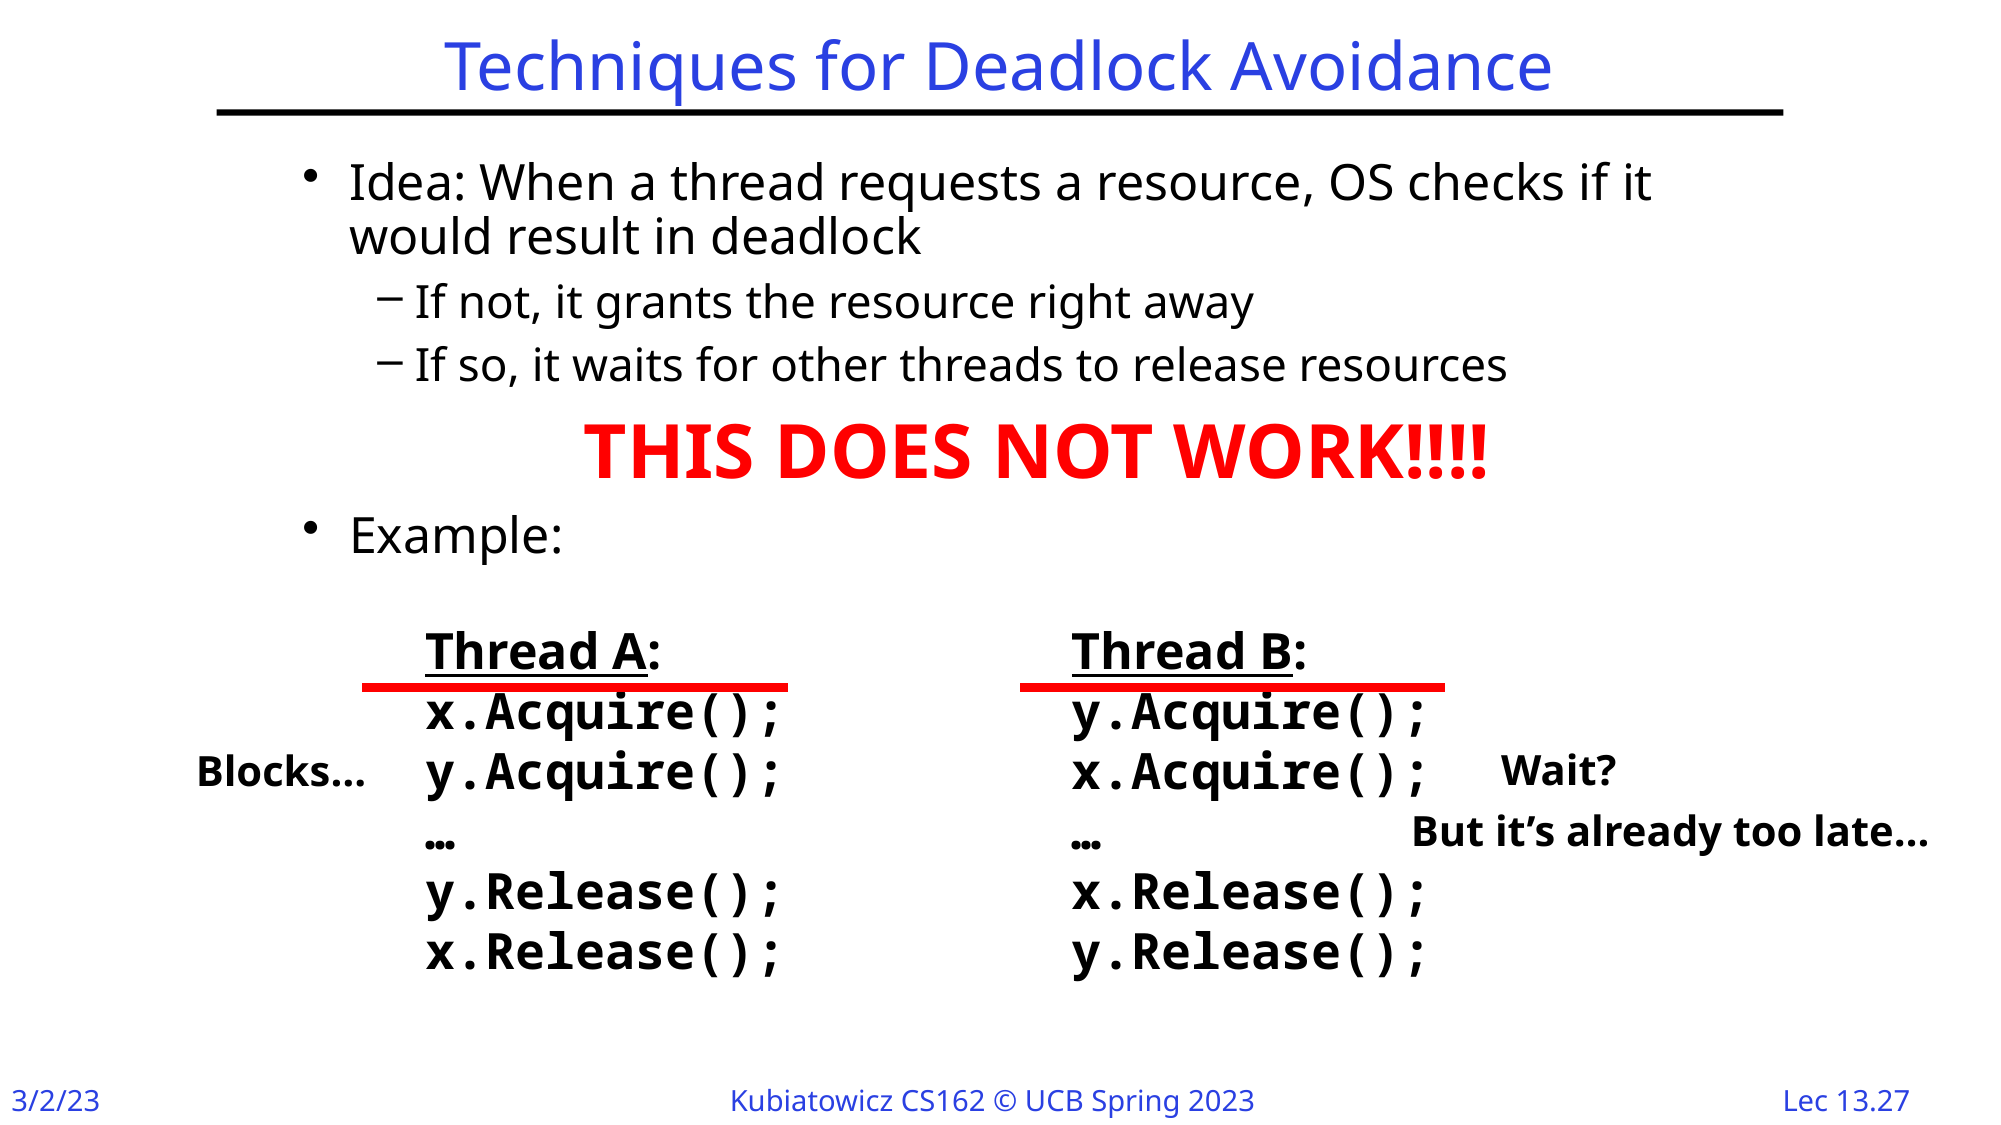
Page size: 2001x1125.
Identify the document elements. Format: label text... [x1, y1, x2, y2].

text_box Thread A: x.Acquire(); y.Acquire(); … y.Release(); x.Release(); [410, 613, 838, 988]
text_box But it’s already too late… [1396, 796, 1945, 862]
text_box Thread B: y.Acquire(); x.Acquire(); … x.Release(); y.Release(); [1057, 613, 1485, 988]
list Idea: When a thread requests a resource, OS checks if it would result in deadlock If not, it grants the resource right away If so, it waits for other threads to release resources THIS DOES NOT WORK!!!! Example: [287, 149, 1713, 613]
text_box Wait? [1486, 736, 1632, 796]
title Techniques for Deadlock Avoidance [216, 24, 1784, 113]
text_box Blocks… [181, 737, 382, 803]
